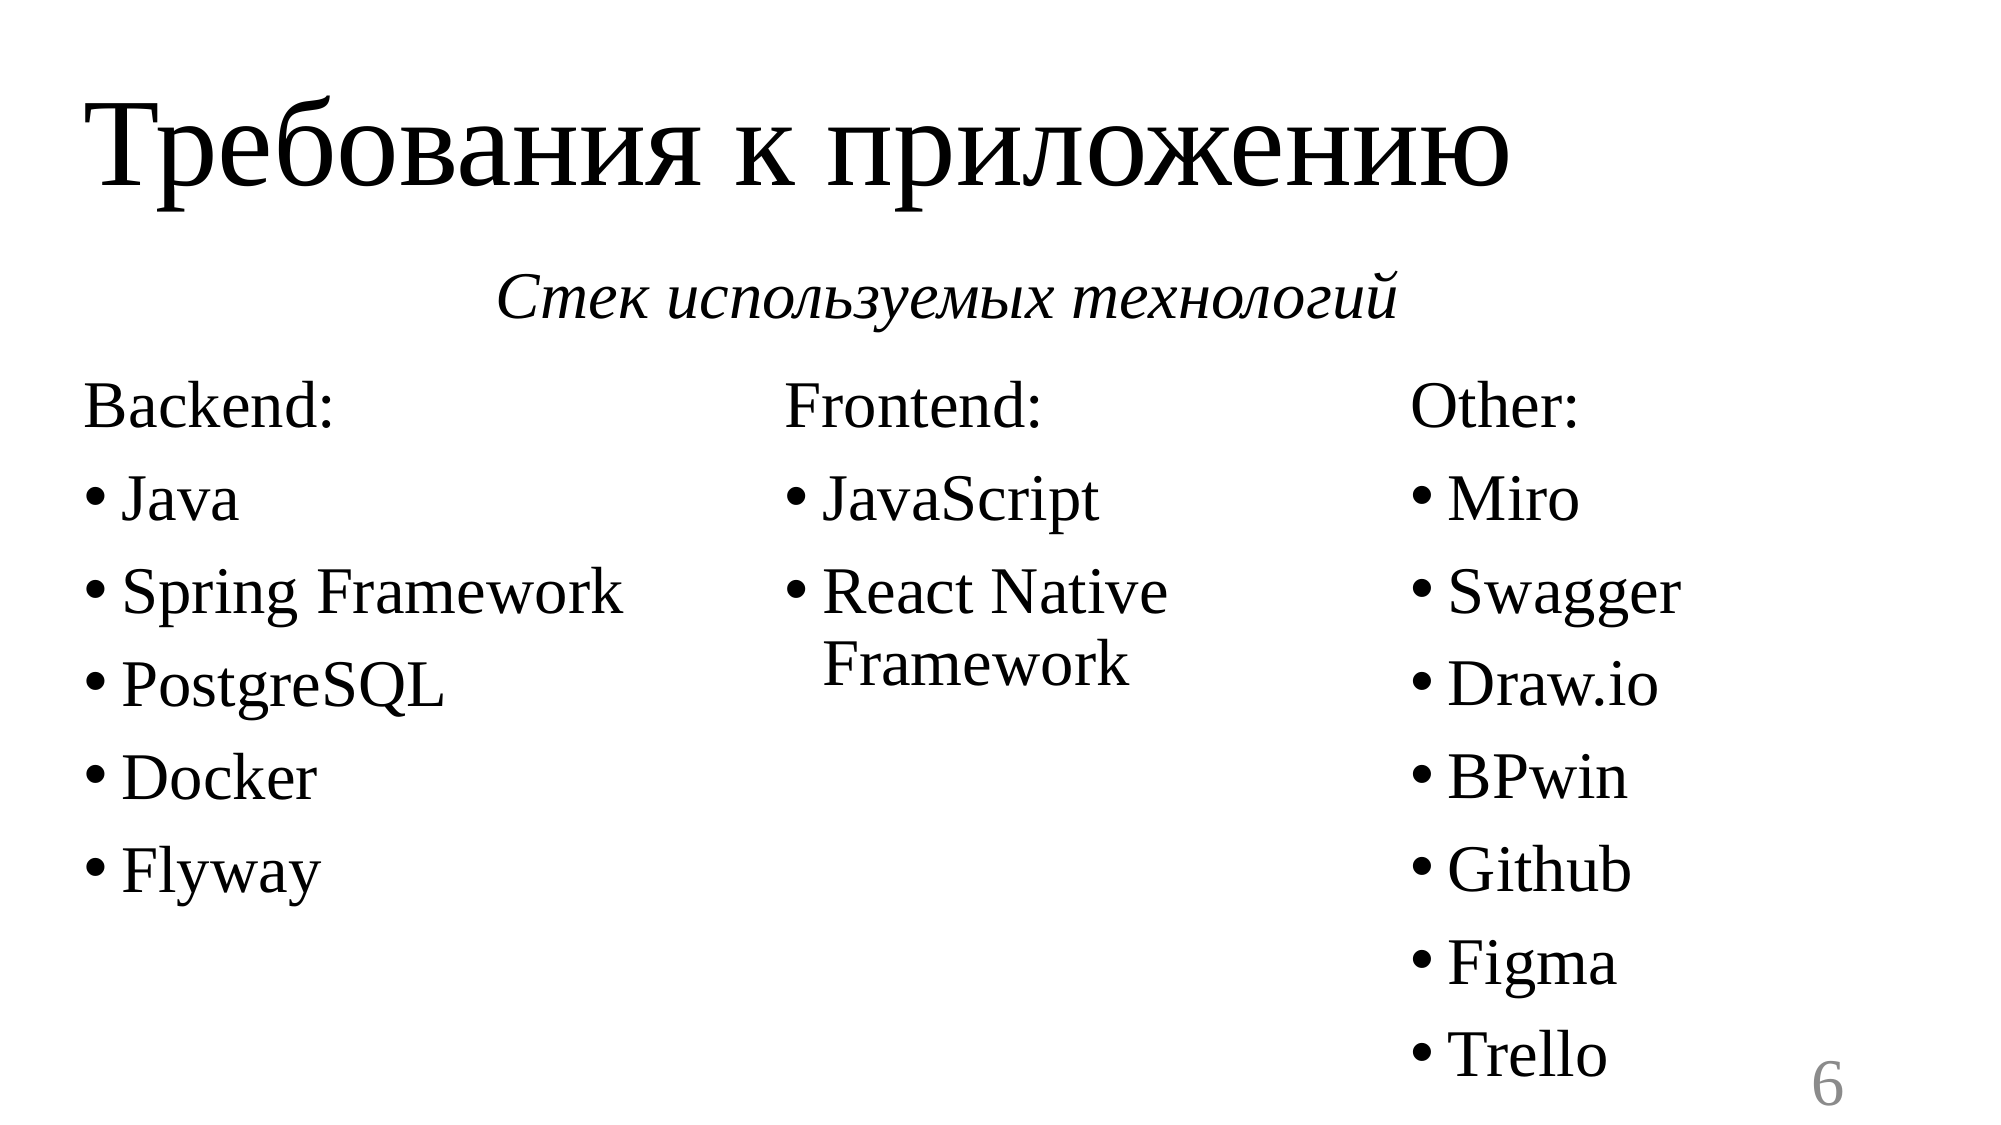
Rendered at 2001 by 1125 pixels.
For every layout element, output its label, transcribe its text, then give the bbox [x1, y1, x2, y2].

slide_number 6 [1409, 1048, 1860, 1109]
text_box Backend: Java Spring Framework PostgreSQL Docker Flyway [69, 362, 644, 1077]
title Требования к приложению [69, 36, 1794, 254]
text_box Other: Miro Swagger Draw.io BPwin Github Figma Trello [1395, 362, 1971, 1077]
text_box Frontend: JavaScript React Native Framework [769, 362, 1395, 1077]
list Стек используемых технологий [85, 253, 1811, 968]
